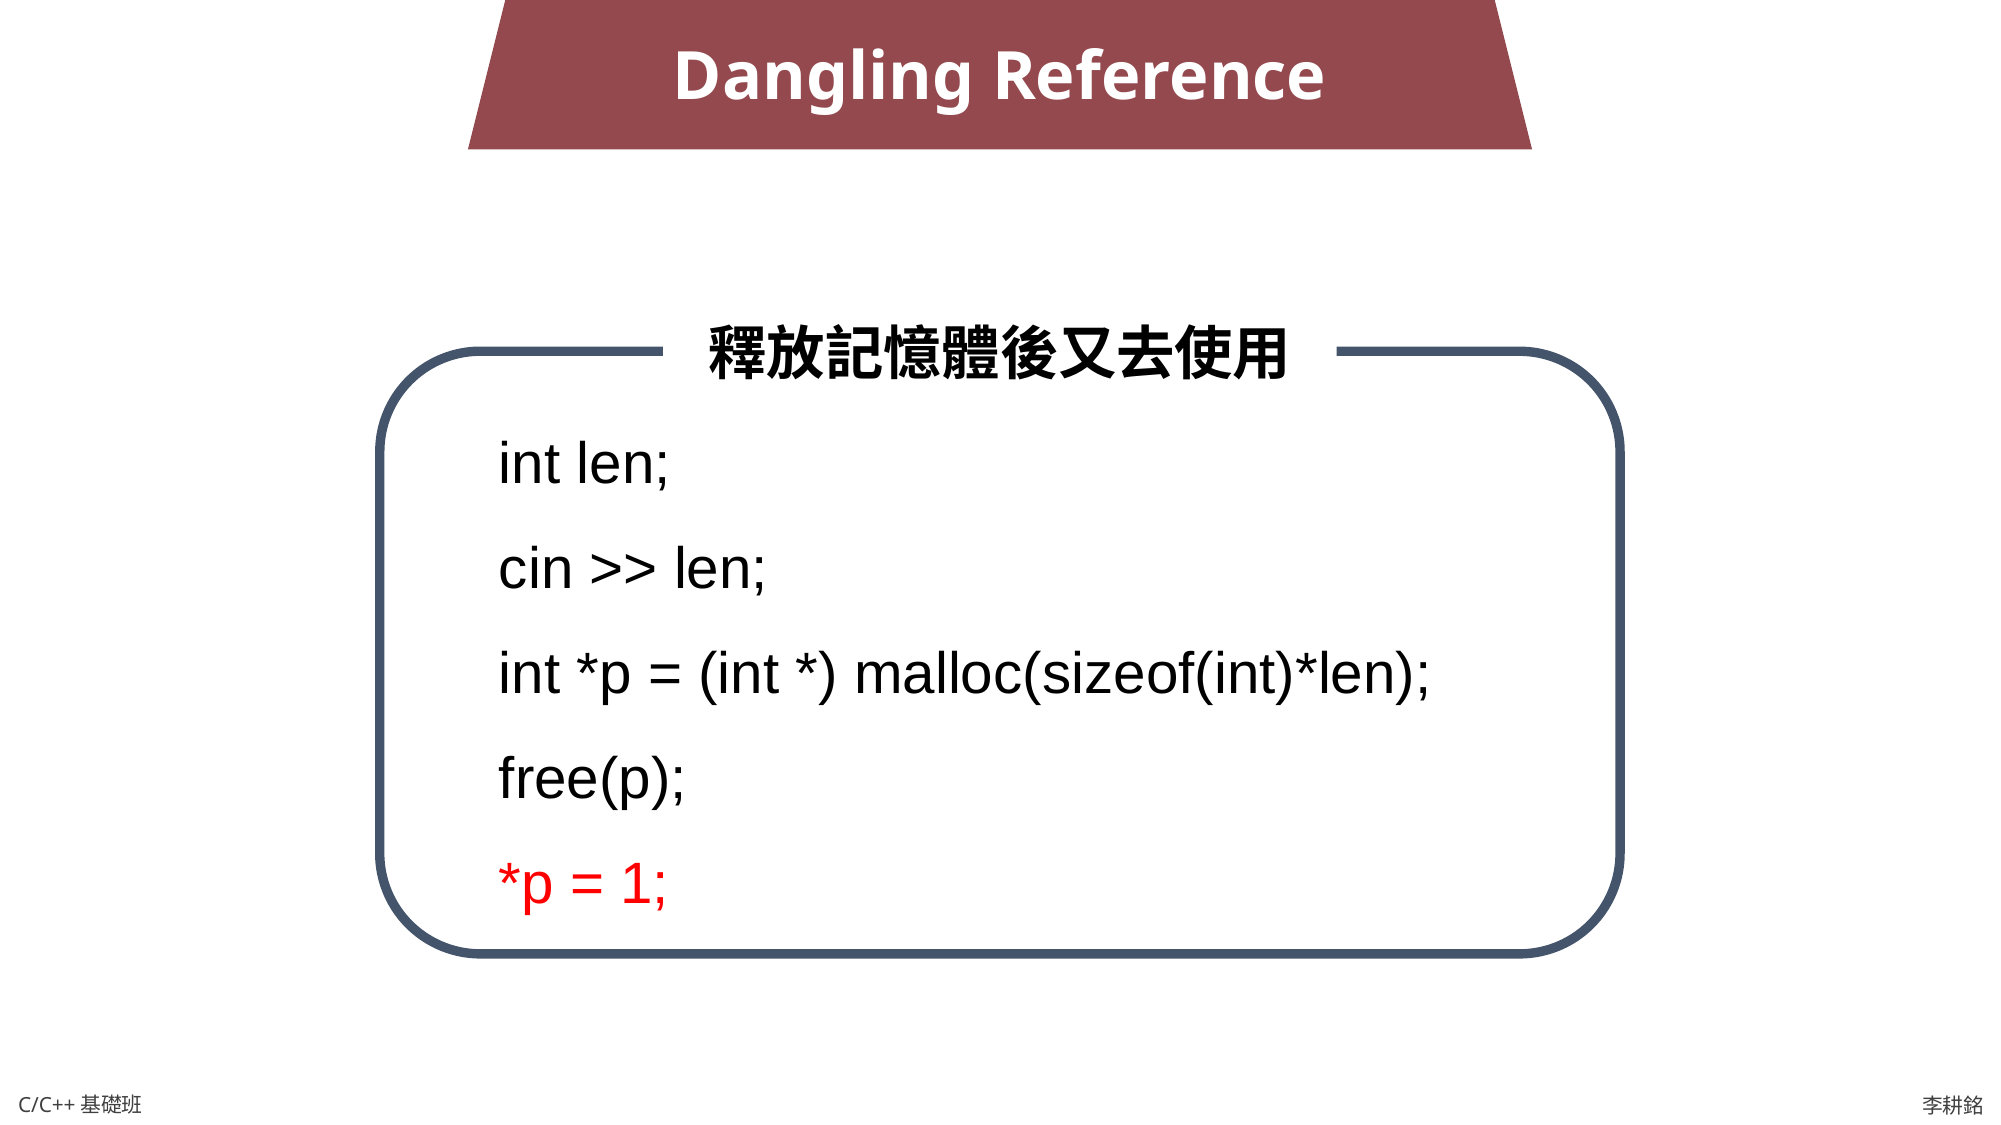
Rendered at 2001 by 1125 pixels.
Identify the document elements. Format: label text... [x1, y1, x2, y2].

text_box 釋放記憶體後又去使用 [663, 308, 1337, 394]
text_box 李耕銘 [1907, 1084, 2000, 1125]
text_box int len; cin >> len; int *p = (int *) malloc(sizeof(int)*len); free(p); *p = 1; [378, 350, 1622, 955]
text_box [466, 0, 1534, 151]
text_box Dangling Reference [658, 25, 1342, 120]
text_box C/C++基礎班 [3, 1084, 158, 1125]
